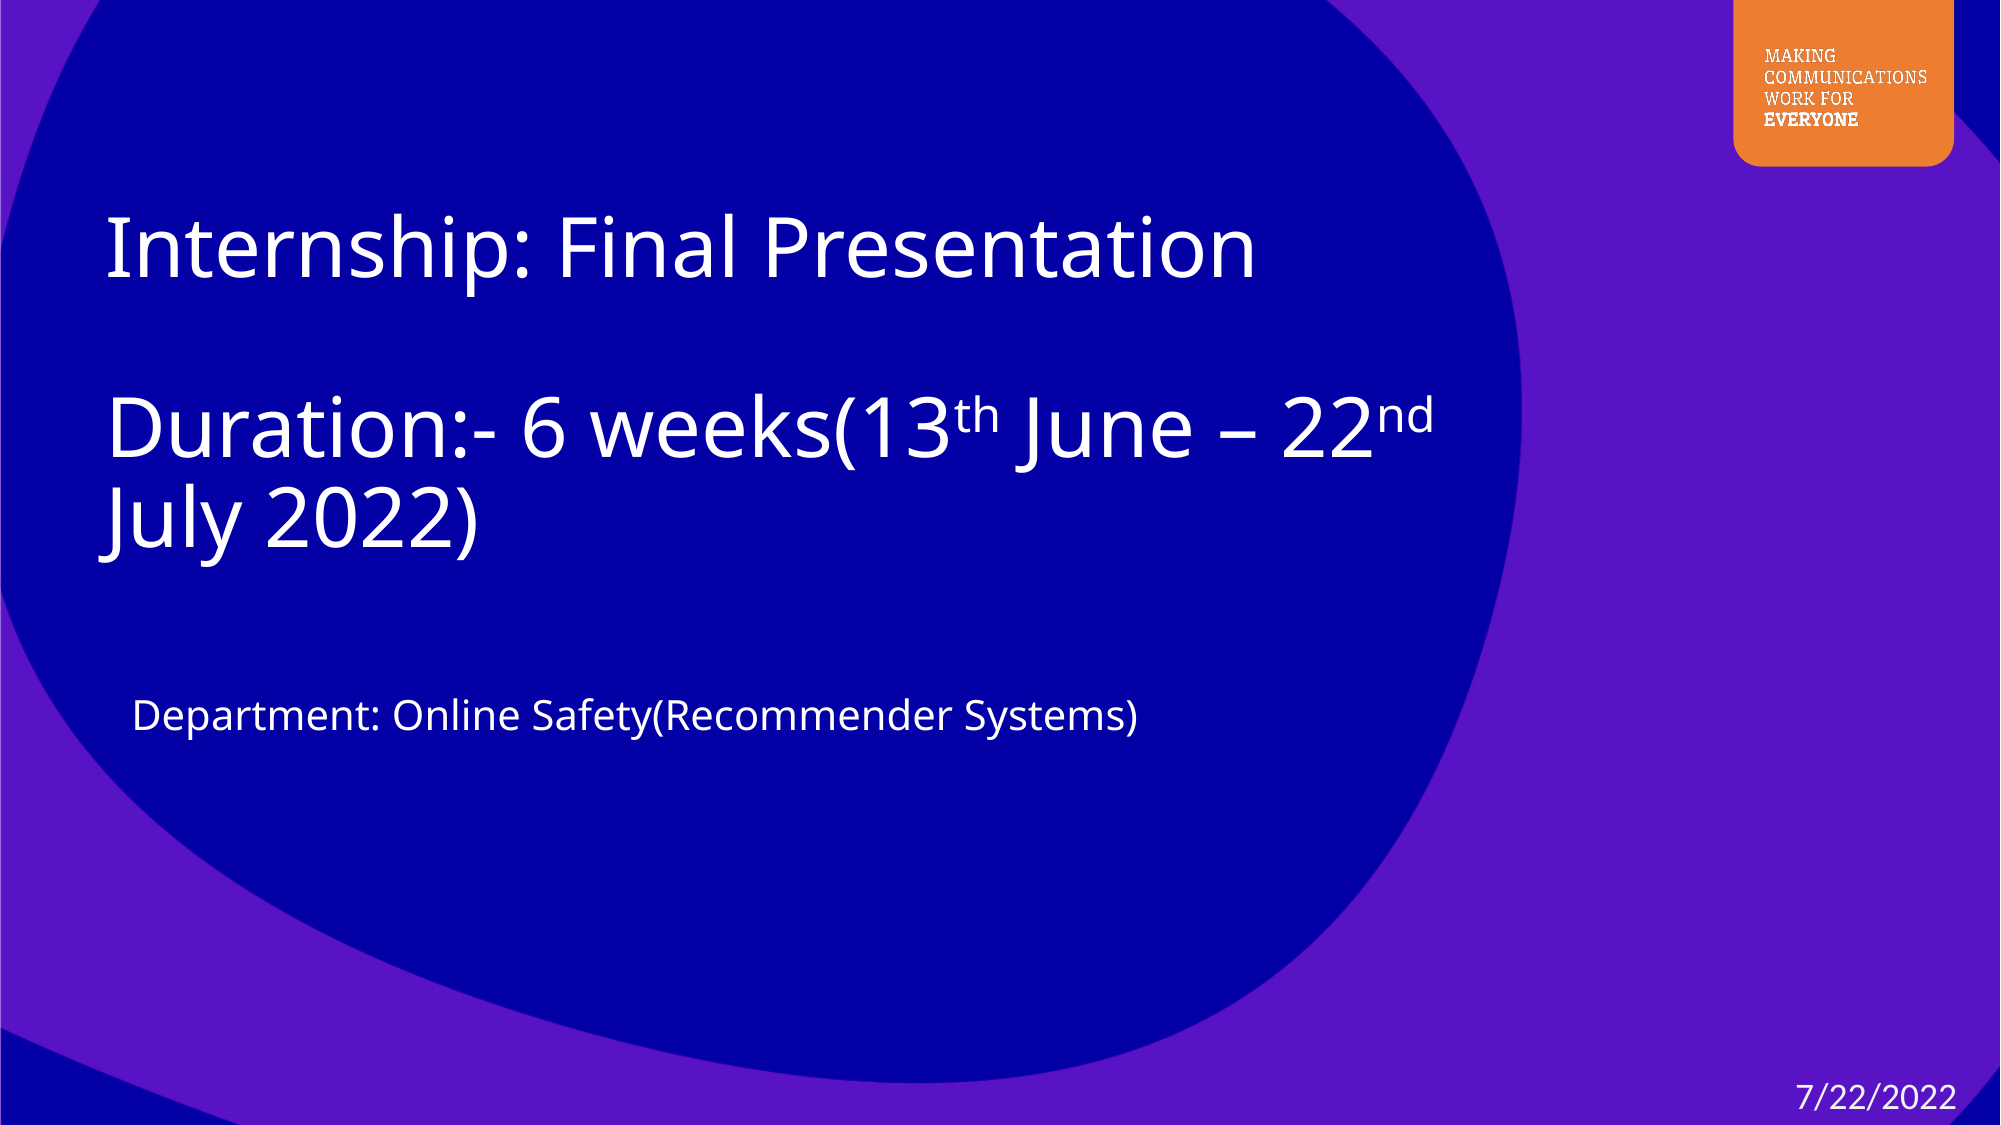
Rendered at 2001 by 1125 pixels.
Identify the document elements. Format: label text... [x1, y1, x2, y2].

title Internship: Final Presentation Duration:- 6 weeks(13th June – 22nd July 2022) [105, 198, 1473, 418]
picture [0, 0, 2000, 1125]
subtitle Department: Online Safety(Recommender Systems) [131, 550, 1499, 801]
text_box 7/22/2022 [1780, 1064, 2000, 1125]
